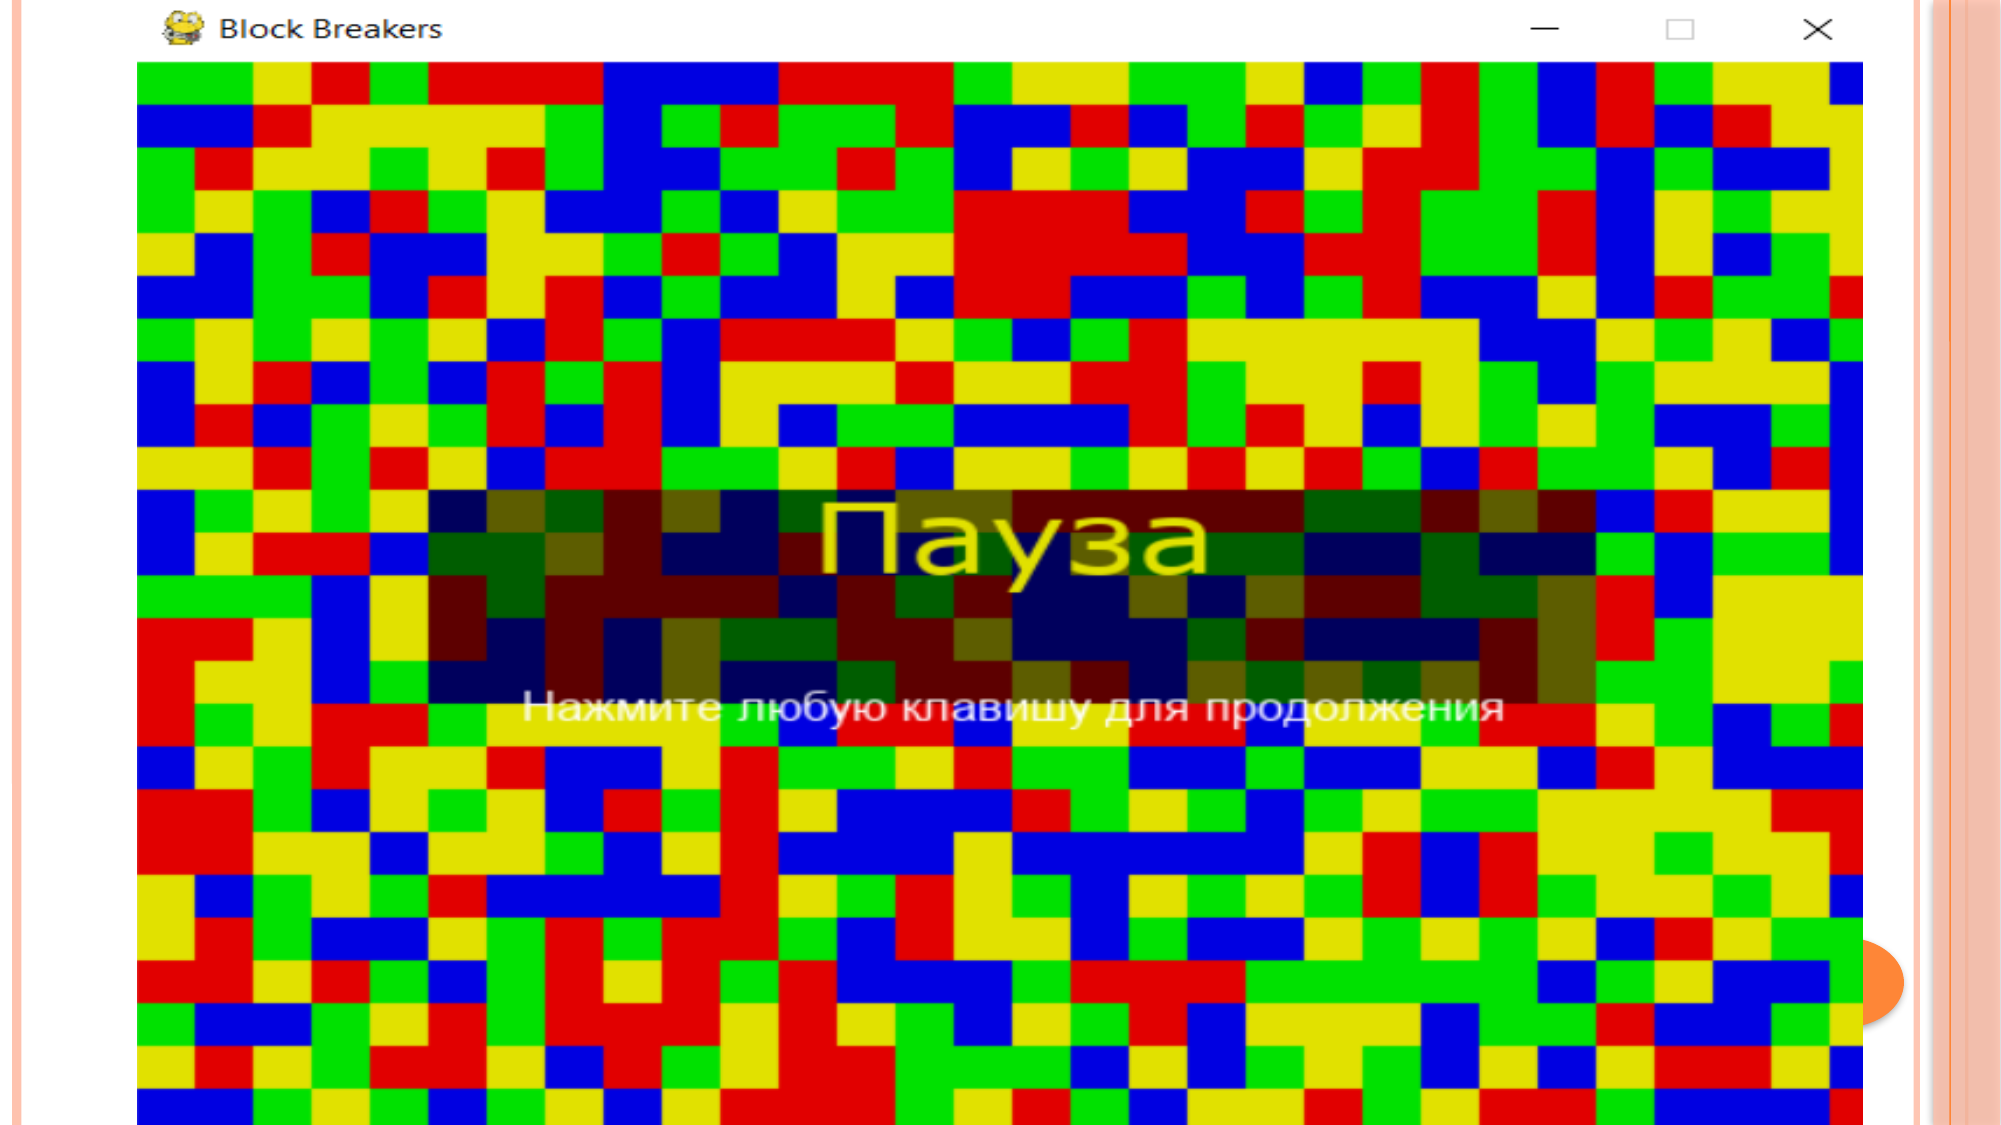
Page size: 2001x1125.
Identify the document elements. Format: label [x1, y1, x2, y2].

list [136, 0, 1863, 1125]
